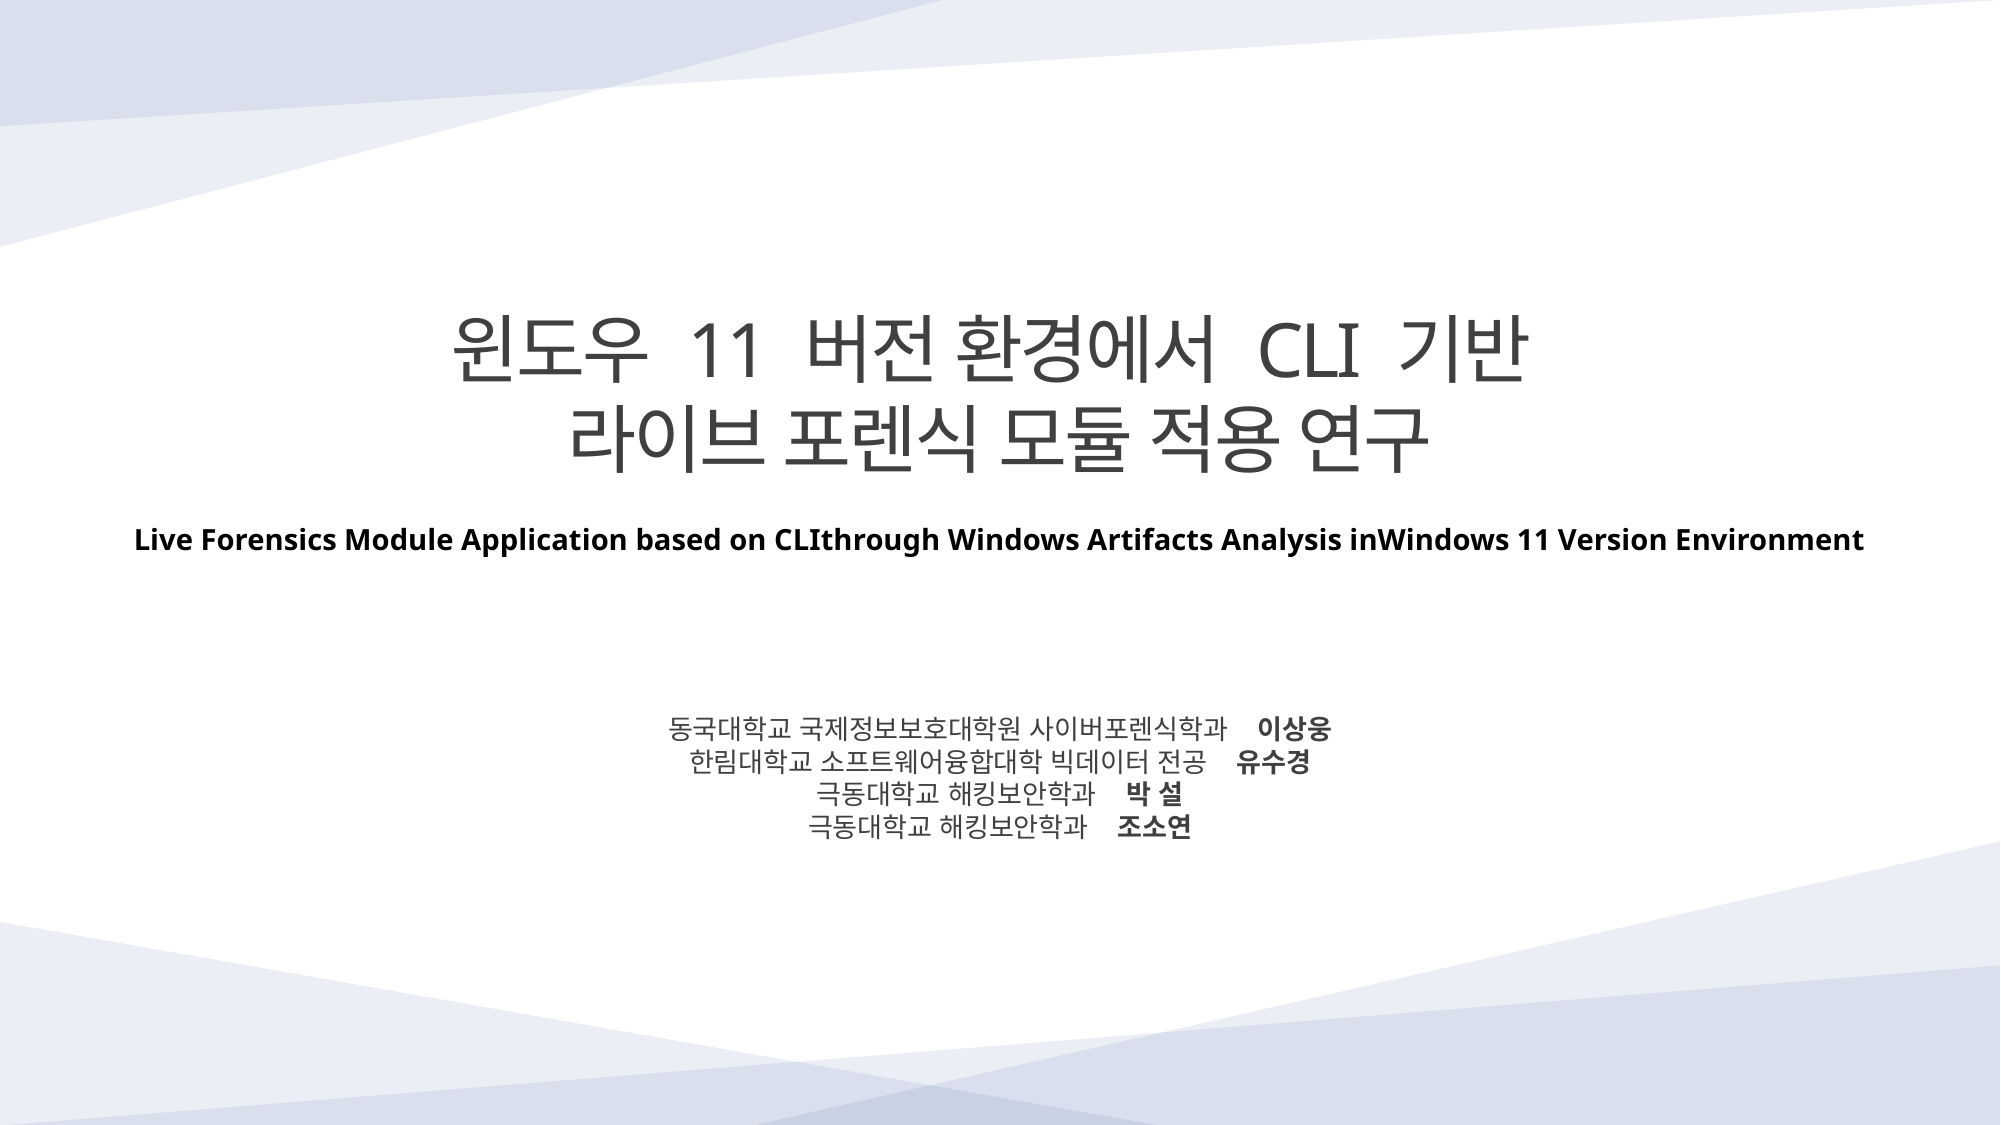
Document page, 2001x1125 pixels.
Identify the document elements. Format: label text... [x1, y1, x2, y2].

text_box 윈도우 11 버전 환경에서 CLI 기반 라이브 포렌식 모듈 적용 연구 [415, 294, 1584, 490]
text_box Live Forensics Module Application based on CLIthrough Windows Artifacts Analysis inWindows 11 Version Environment [75, 503, 1925, 564]
text_box 동국대학교 국제정보보호대학원 사이버포렌식학과 이상웅 한림대학교 소프트웨어융합대학 빅데이터 전공 유수경 극동대학교 해킹보안학과 박 설 극동대학교 해킹보안학과 조소연 [534, 705, 1466, 850]
